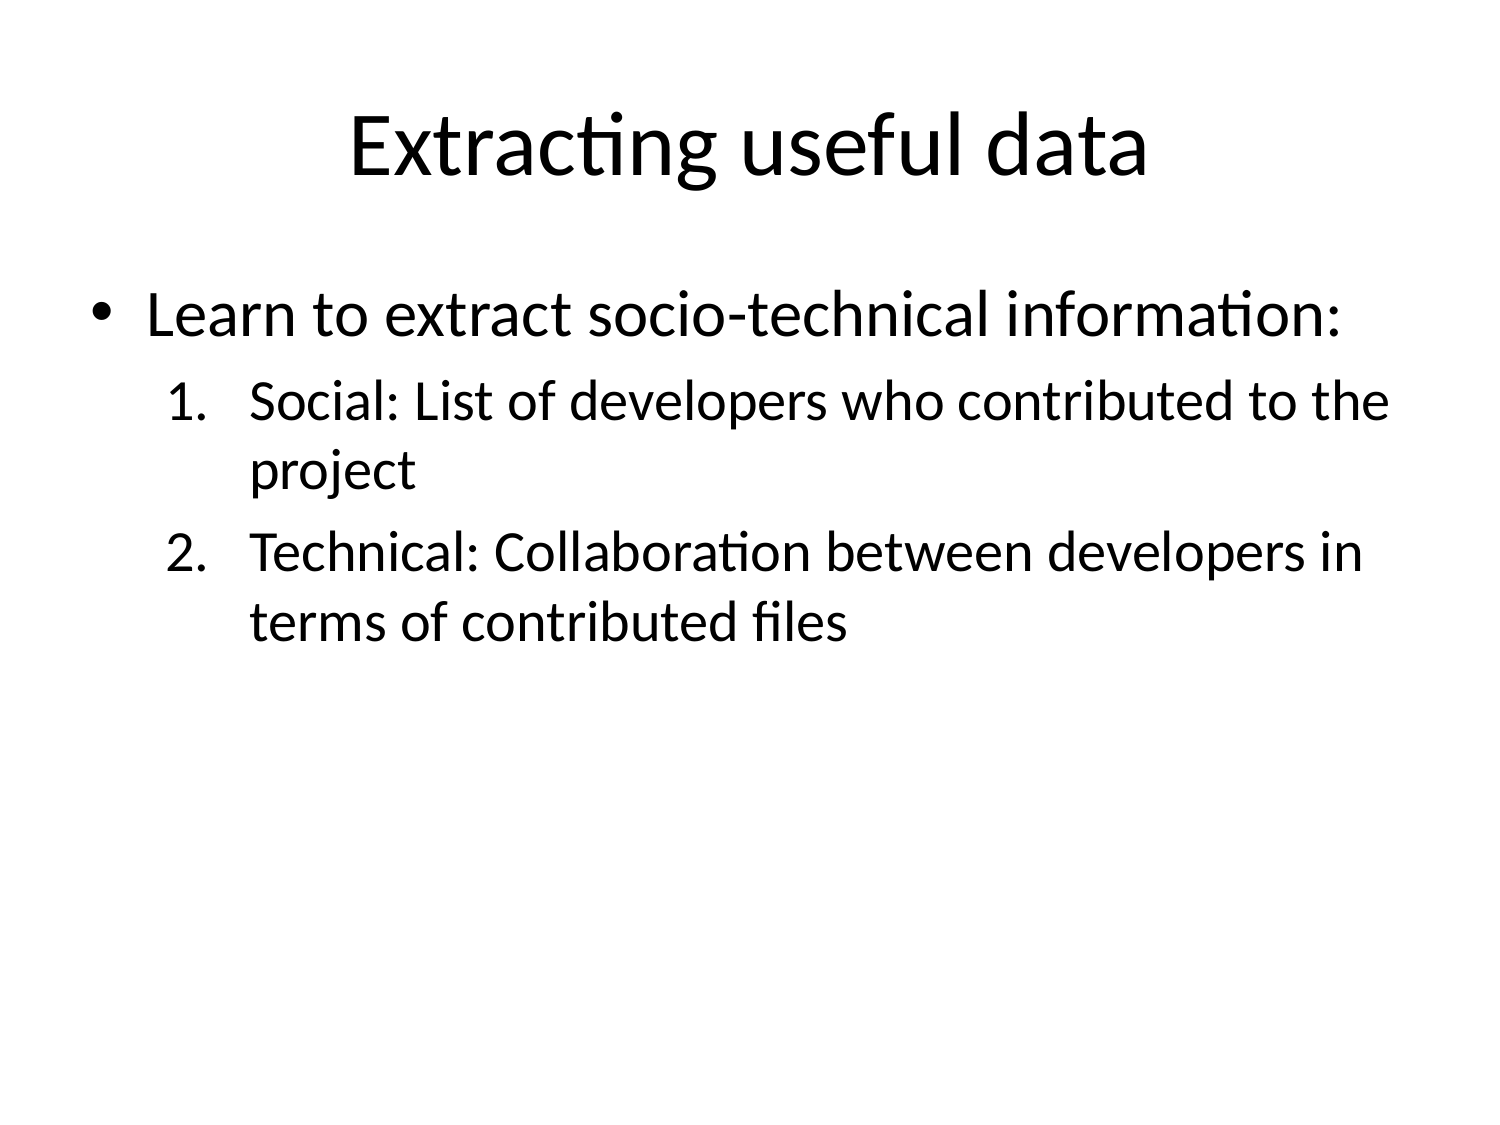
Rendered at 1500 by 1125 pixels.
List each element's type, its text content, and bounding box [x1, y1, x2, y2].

title Extracting useful data [75, 45, 1425, 233]
list Learn to extract socio-technical information: Social: List of developers who contributed to the project Technical: Collaboration between developers in terms of contributed files [75, 262, 1425, 1005]
